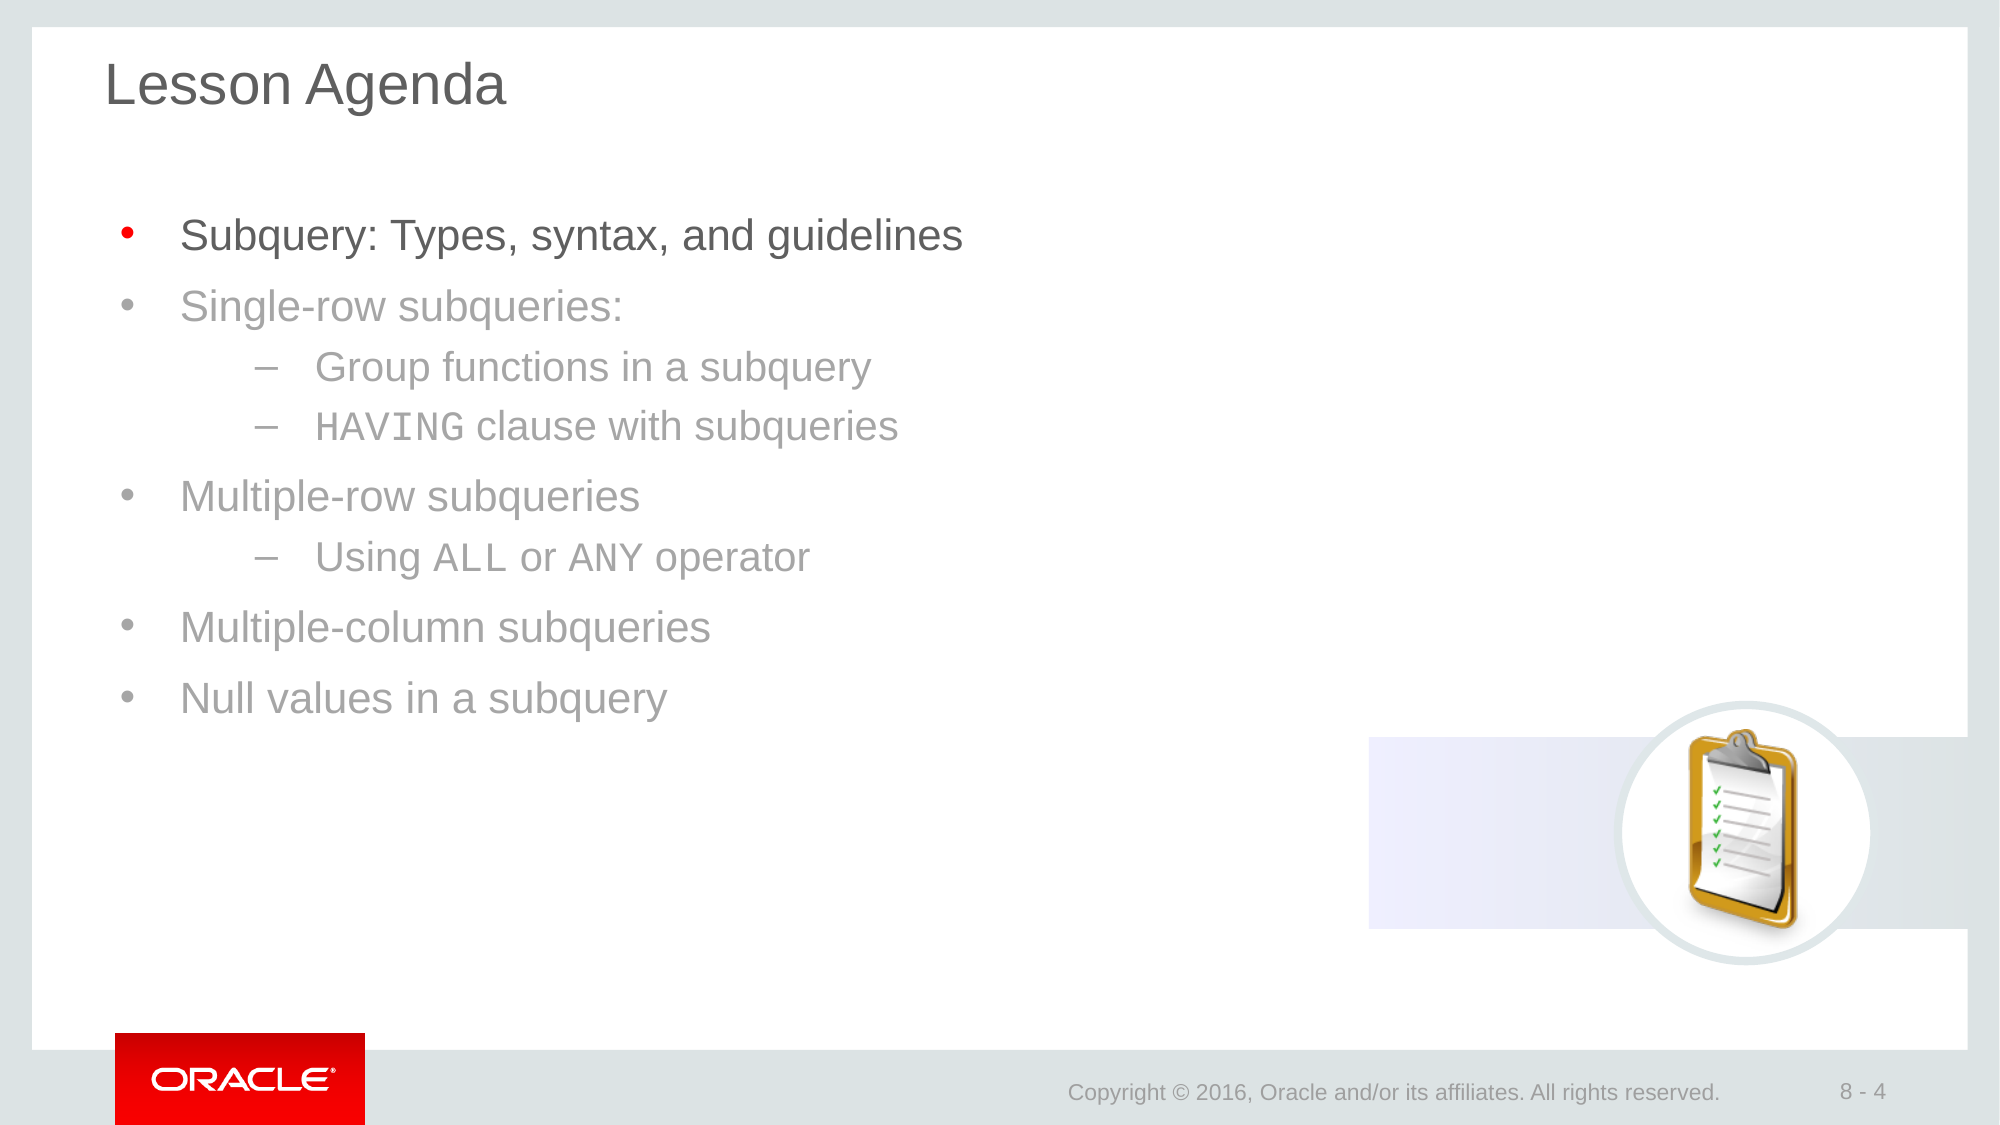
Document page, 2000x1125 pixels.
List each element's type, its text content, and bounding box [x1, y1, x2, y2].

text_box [1368, 704, 1978, 979]
picture [115, 1033, 365, 1125]
list Subquery: Types, syntax, and guidelines Single-row subqueries: Group functions in a subquery HAVING clause with subqueries Multiple-row subqueries Using ALL or ANY operator Multiple-column subqueries Null values in a subquery [101, 203, 1898, 505]
title Lesson Agenda [101, 43, 1898, 188]
